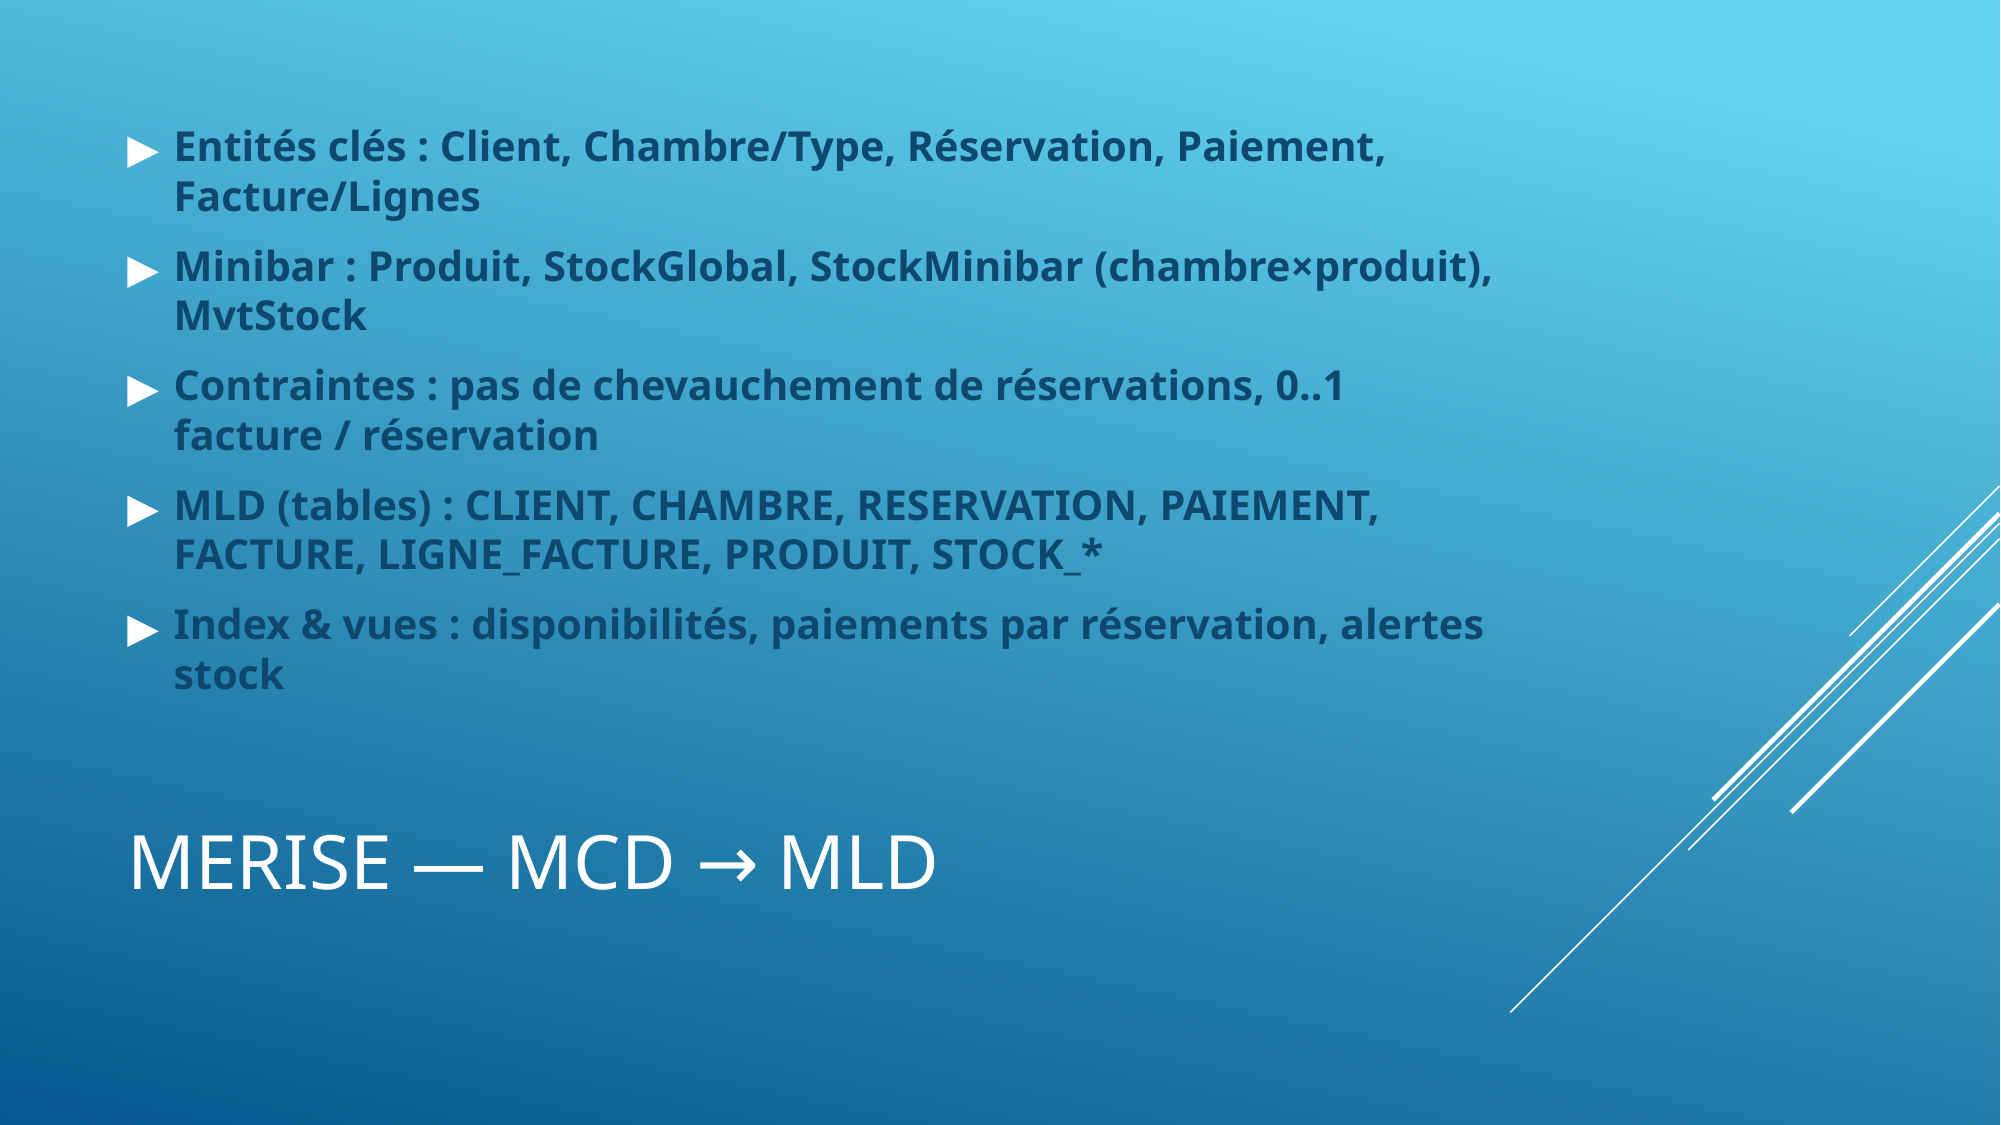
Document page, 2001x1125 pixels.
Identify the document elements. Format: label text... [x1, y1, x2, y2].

list Entités clés : Client, Chambre/Type, Réservation, Paiement, Facture/Lignes Minibar : Produit, StockGlobal, StockMinibar (chambre×produit), MvtStock Contraintes : pas de chevauchement de réservations, 0..1 facture / réservation MLD (tables) : CLIENT, CHAMBRE, RESERVATION, PAIEMENT, FACTURE, LIGNE_FACTURE, PRODUIT, STOCK_* Index & vues : disponibilités, paiements par réservation, alertes stock [112, 112, 1513, 706]
title MERISE — MCD → MLD [112, 736, 1513, 984]
